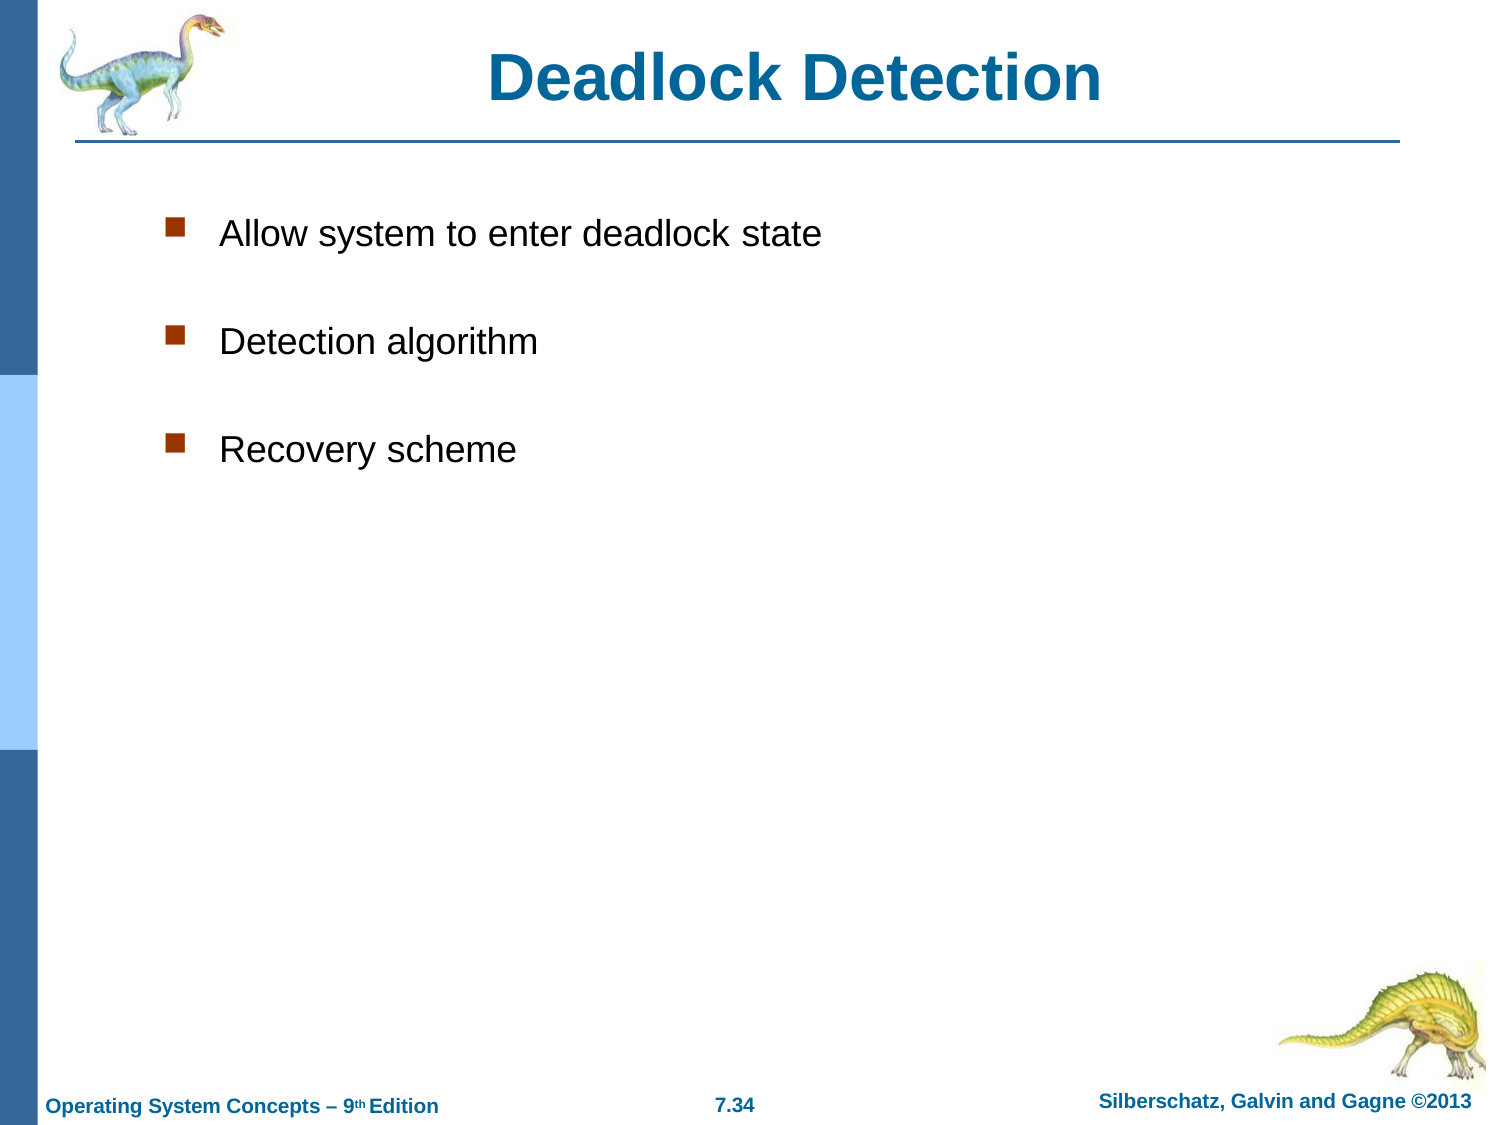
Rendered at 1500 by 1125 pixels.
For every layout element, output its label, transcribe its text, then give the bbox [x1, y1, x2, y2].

slide_number Silberschatz, Galvin and Gagne ©2013 [1096, 1089, 1478, 1125]
text_box Allow system to enter deadlock state Detection algorithm Recovery scheme [160, 208, 830, 471]
picture [1275, 959, 1486, 1090]
picture [46, 0, 243, 33]
slide_number 7.10 [712, 1093, 760, 1125]
footer Operating System Concepts – 9th Edition [43, 1094, 450, 1125]
title Deadlock Detection [33, 33, 1467, 222]
